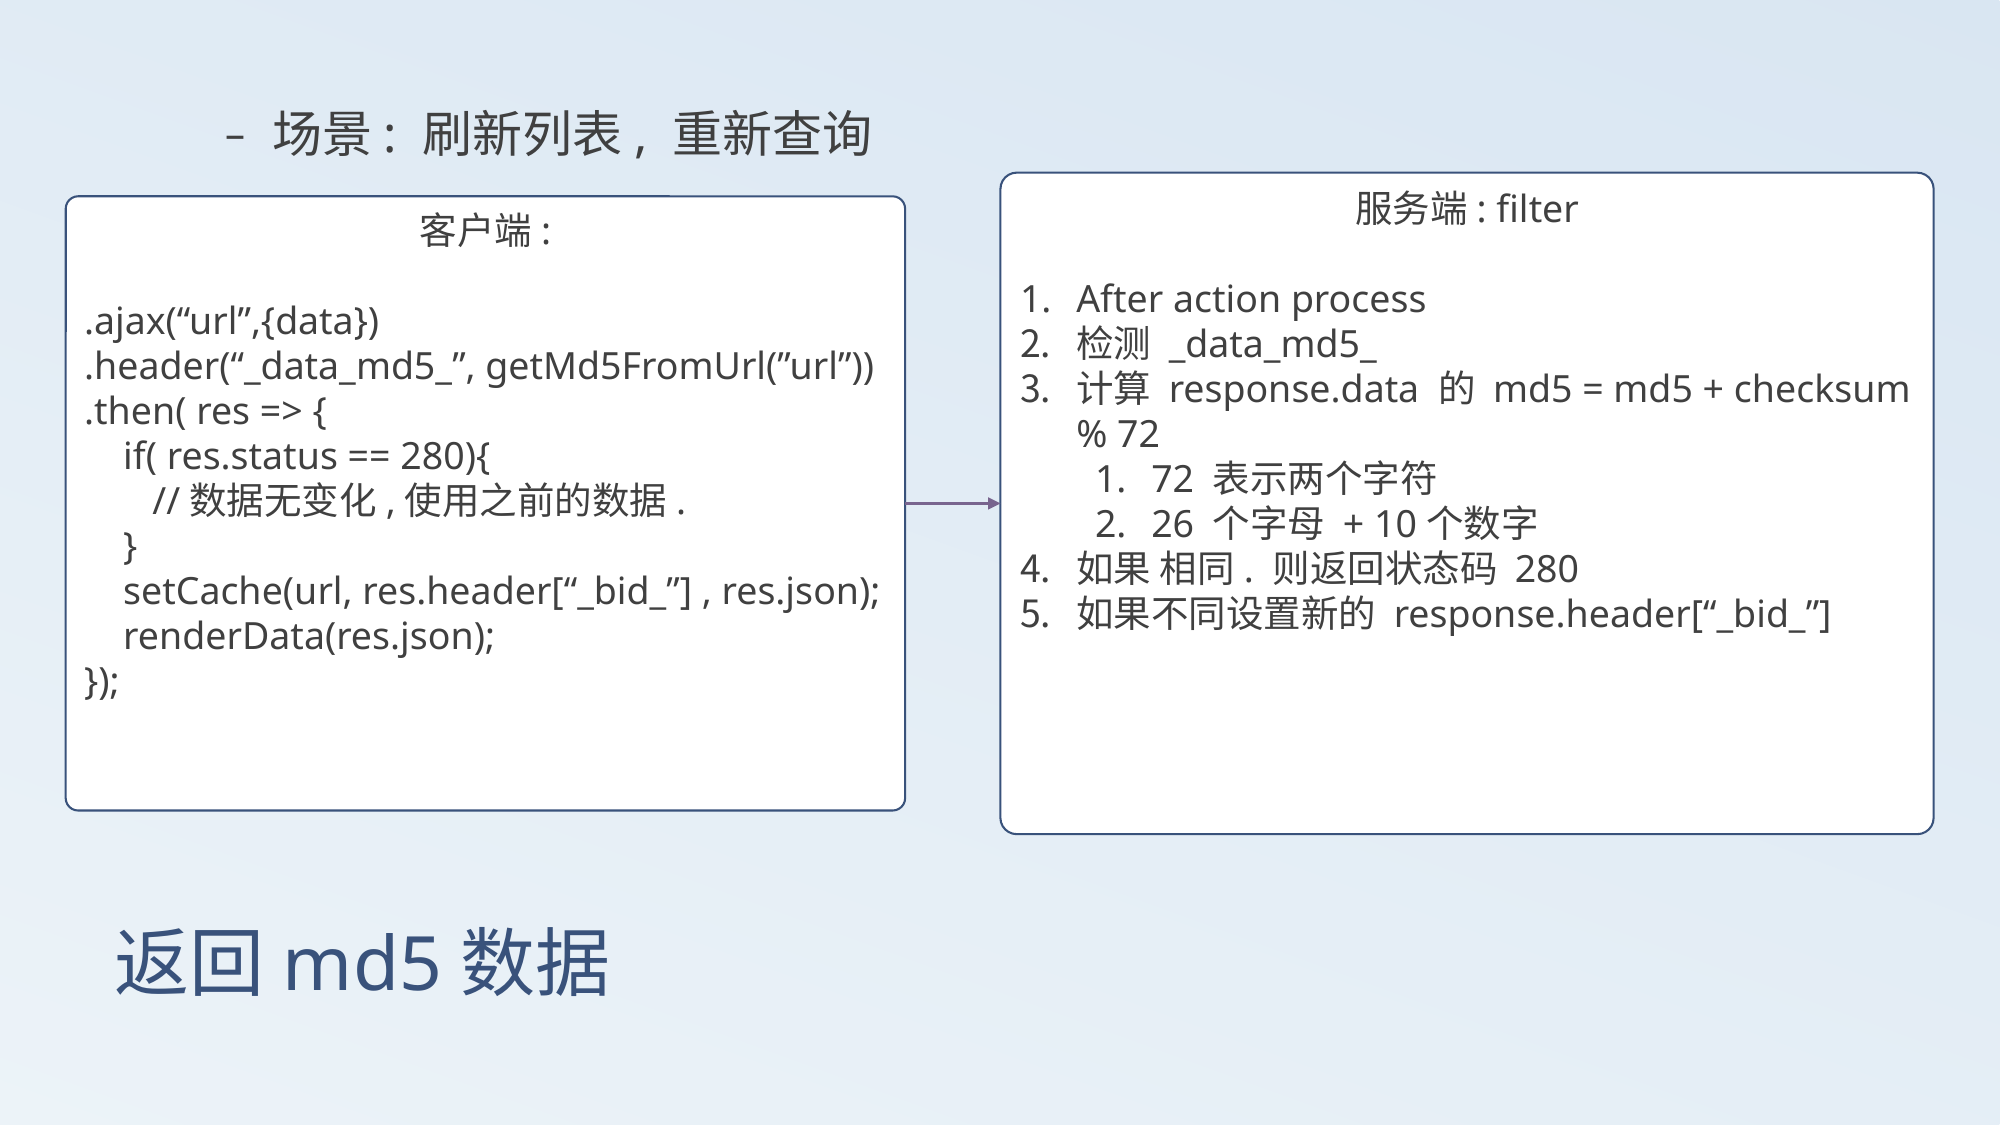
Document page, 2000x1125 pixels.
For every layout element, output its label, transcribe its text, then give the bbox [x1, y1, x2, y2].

list 场景: 刷新列表, 重新查询 [155, 101, 1844, 173]
text_box 服务端: filter After action process 检测 _data_md5_ 计算 response.data 的 md5 = md5 + checksum % 72 72 表示两个字符 26 个字母 + 10个数字 如果 相同. 则返回状态码 280 如果不同设置新的 response.header[“_bid_”] [999, 171, 1935, 836]
title 返回md5数据 [99, 837, 1900, 1013]
text_box 客户端: .ajax(“url”,{data}) .header(“_data_md5_”, getMd5FromUrl(”url”)) .then( res => { if( res.status == 280){ //数据无变化,使用之前的数据. } setCache(url, res.header[“_bid_”] , res.json); renderData(res.json); }); [64, 195, 907, 812]
